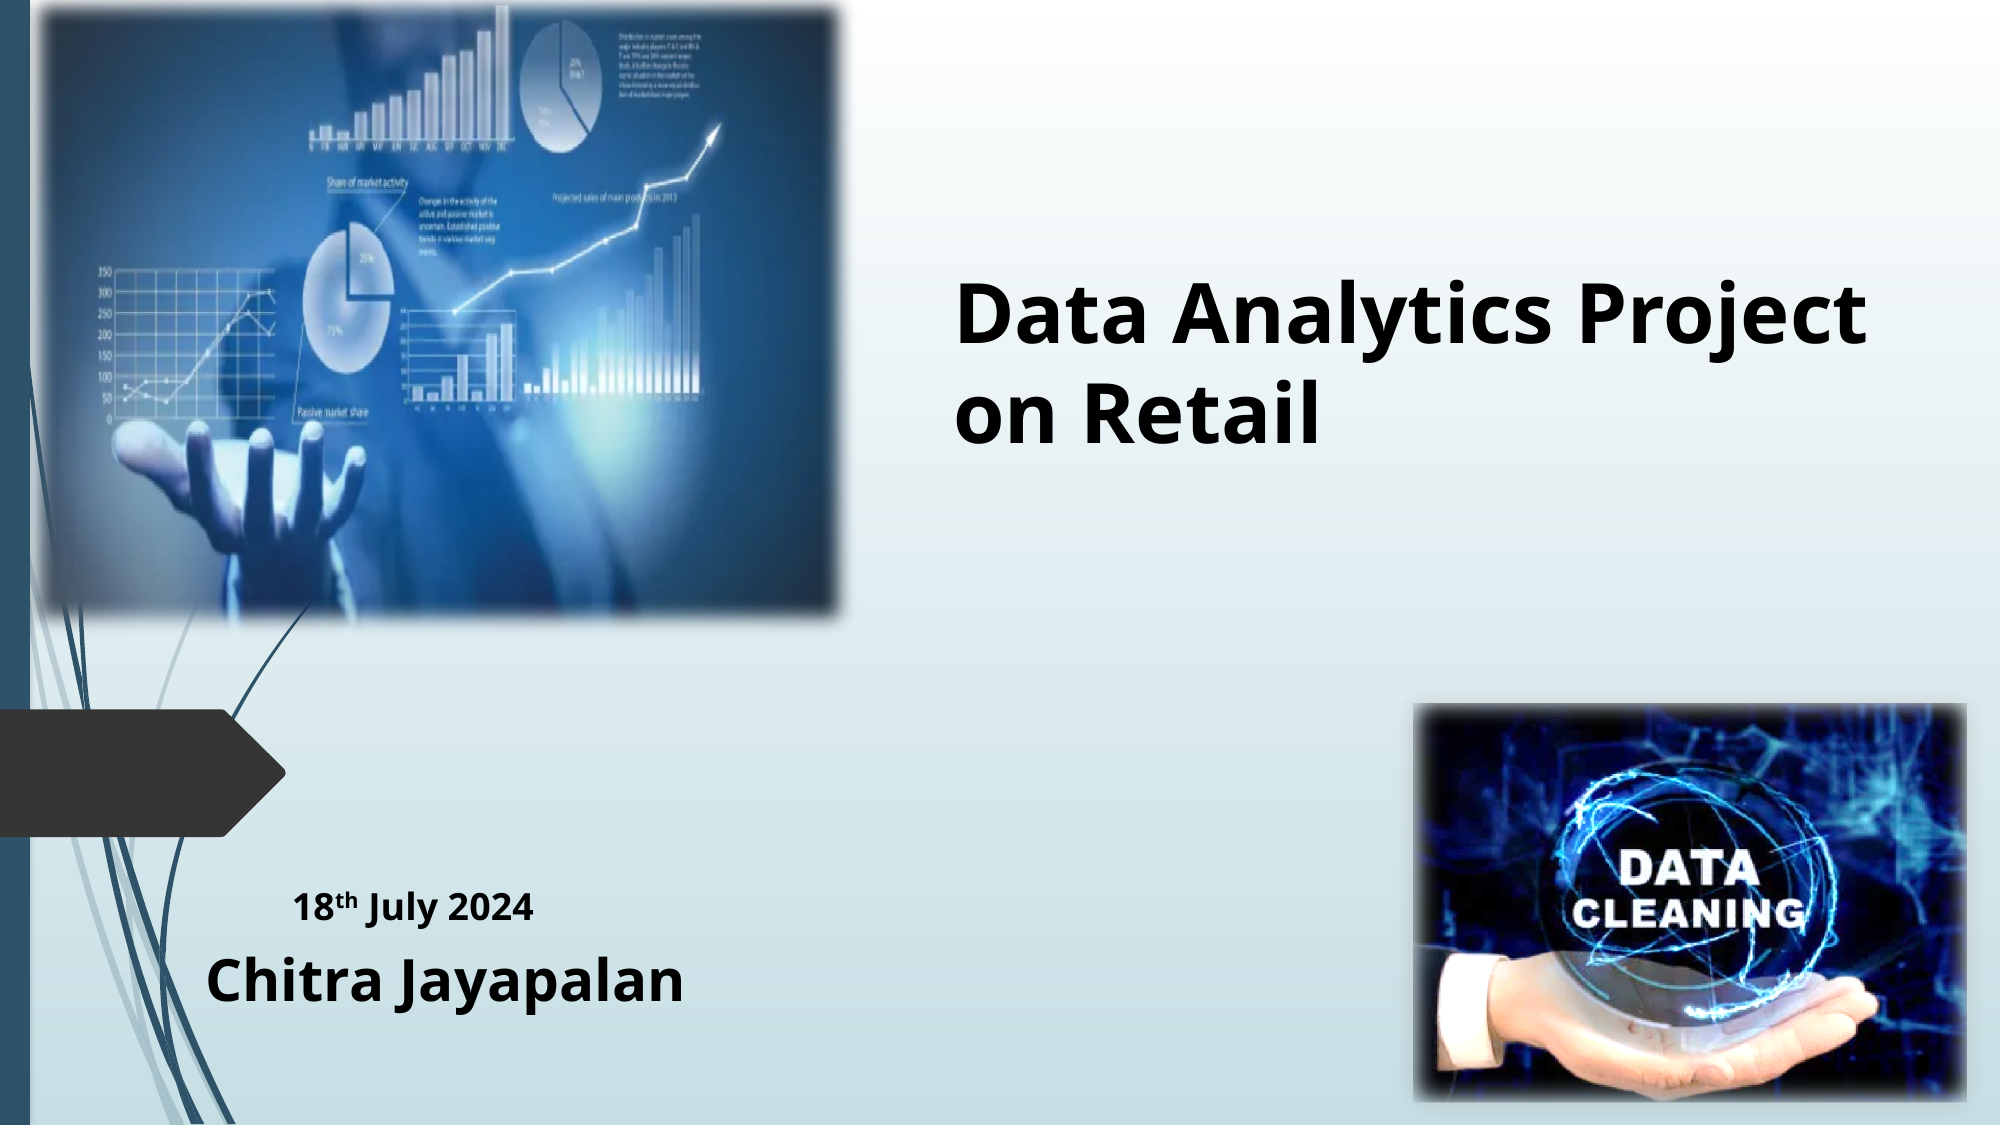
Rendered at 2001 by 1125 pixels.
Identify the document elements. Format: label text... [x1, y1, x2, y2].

text_box Data Analytics Project on Retail [938, 253, 2000, 468]
text_box 18th July 2024 [277, 875, 563, 936]
picture [21, 0, 857, 636]
picture [1412, 699, 1969, 1102]
text_box Chitra Jayapalan [190, 936, 788, 1021]
